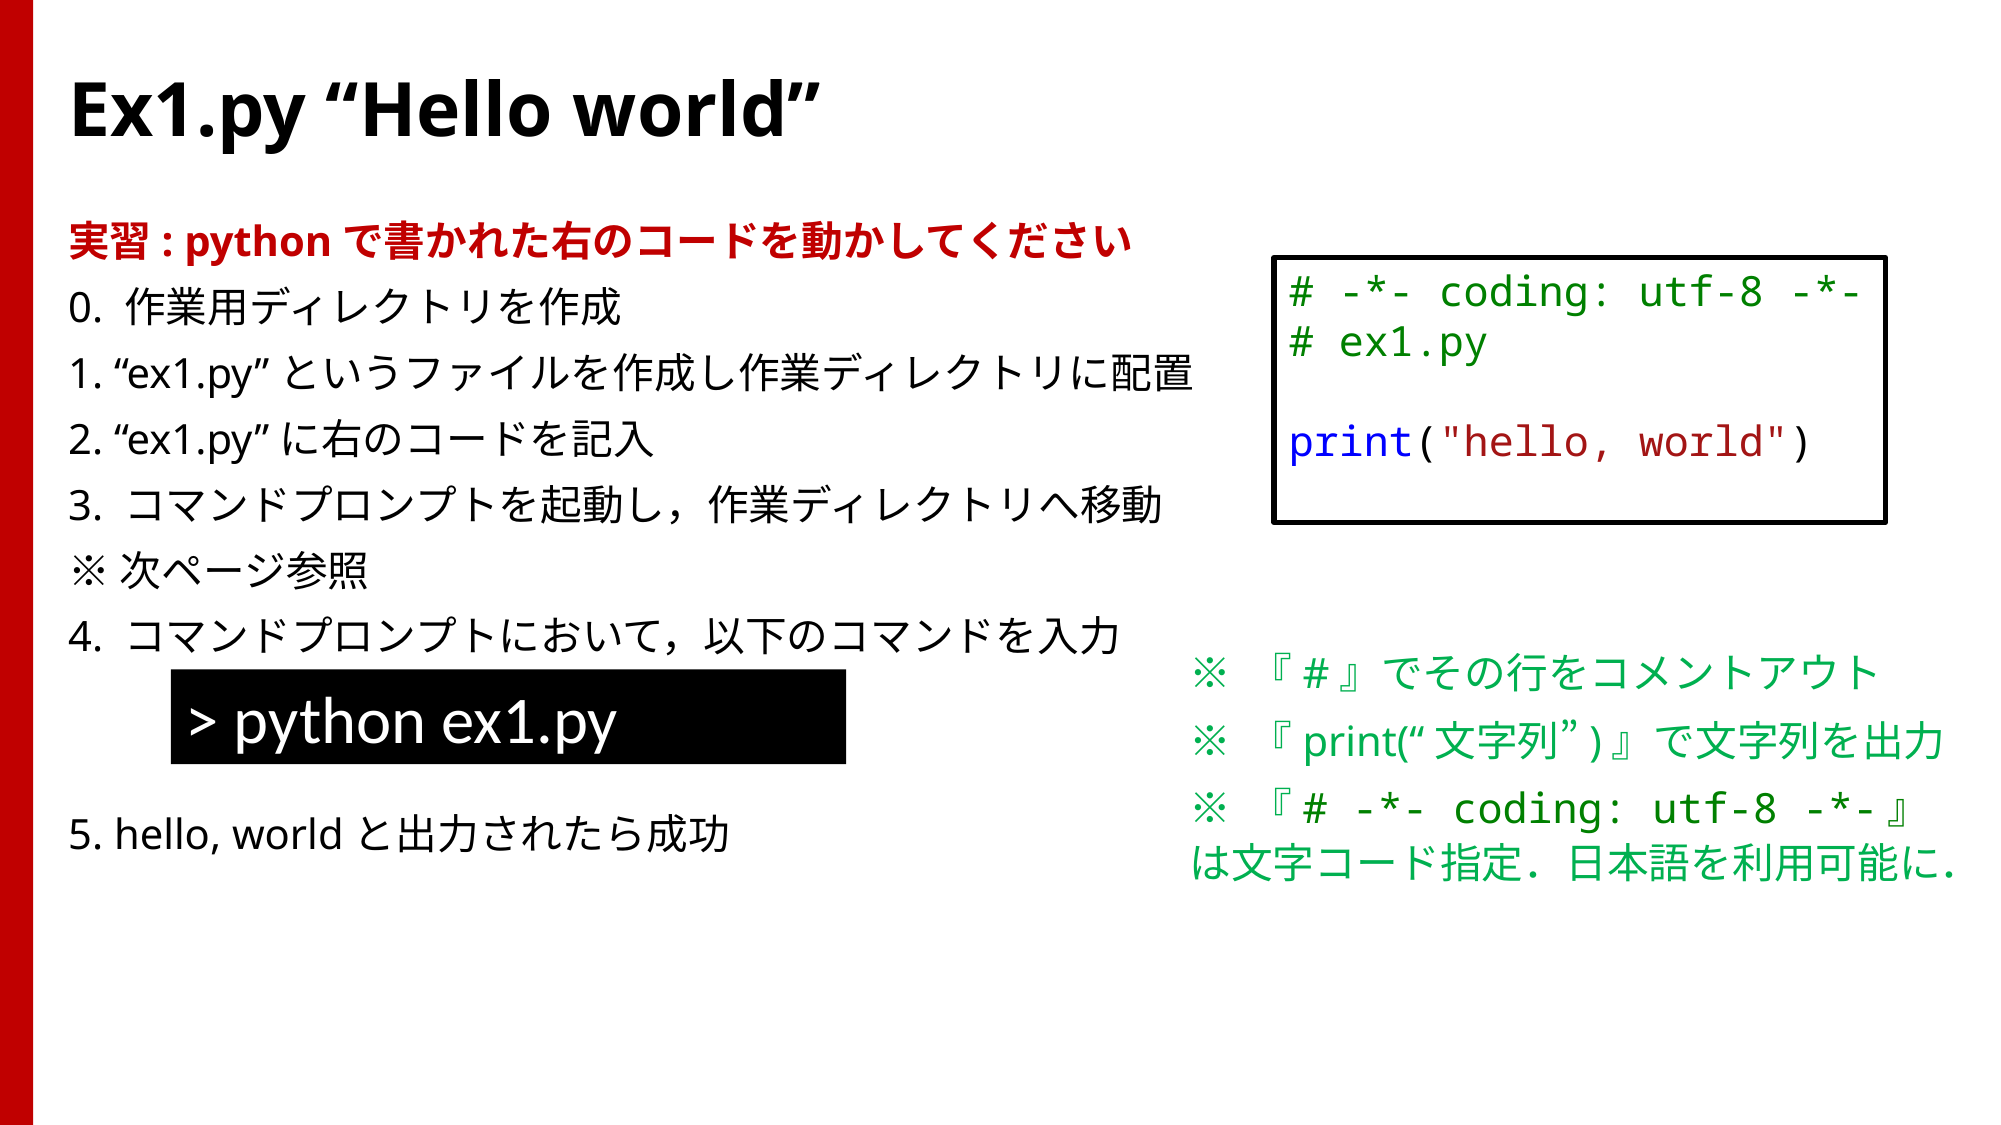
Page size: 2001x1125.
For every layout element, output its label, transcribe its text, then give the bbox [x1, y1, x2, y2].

text_box # -*- coding: utf-8 -*- # ex1.py print("hello, world") [1274, 257, 1886, 523]
title Ex1.py “Hello world” [53, 52, 1002, 173]
text_box > python ex1.py [170, 669, 847, 765]
text_box ※ 『#』でその行をコメントアウト ※ 『print(“文字列”)』で文字列を出力 ※ 『# -*- coding: utf-8 -*-』は文字コード指定．日本語を利用可能に． [1174, 634, 1985, 1010]
list 実習: pythonで書かれた右のコードを動かしてください 0. 作業用ディレクトリを作成 1. “ex1.py”というファイルを作成し作業ディレクトリに配置 2. “ex1.py”に右のコードを記入 3. コマンドプロンプトを起動し，作業ディレクトリへ移動 ※次ページ参照 4. コマンドプロンプトにおいて，以下のコマンドを入力 5. hello, worldと出力されたら成功 [53, 213, 1423, 1082]
